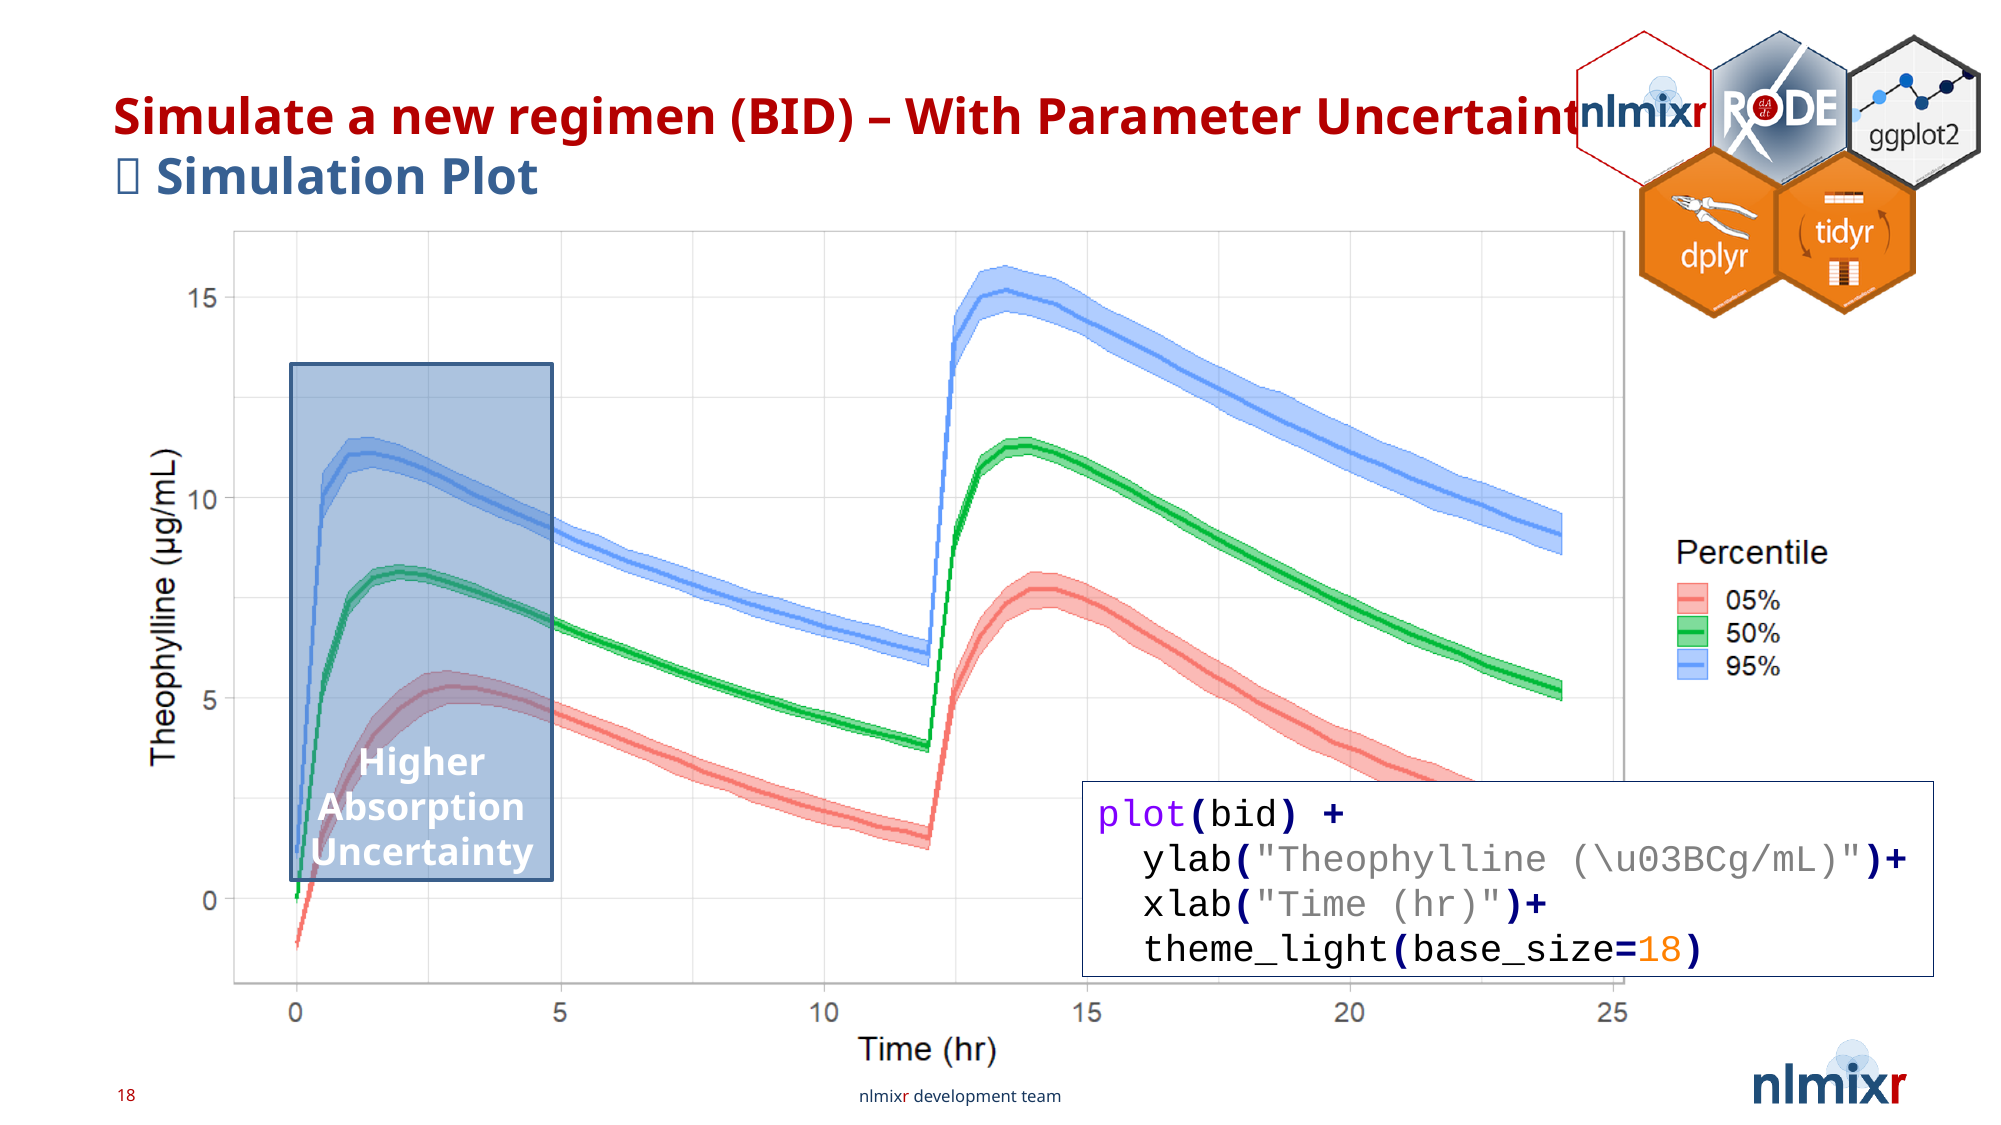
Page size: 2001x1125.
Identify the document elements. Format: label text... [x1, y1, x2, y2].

title Simulate a new regimen (BID) – With Parameter Uncertainty  Simulation Plot [98, 69, 1570, 220]
footer nlmixr development team [351, 1089, 1570, 1114]
text_box plot(bid) + ylab("Theophylline (\u03BCg/mL)")+ xlab("Time (hr)")+ theme_light(base_size=18) [1866, 781, 1934, 977]
slide_number 18 [101, 1078, 276, 1114]
picture [132, 30, 1981, 1115]
